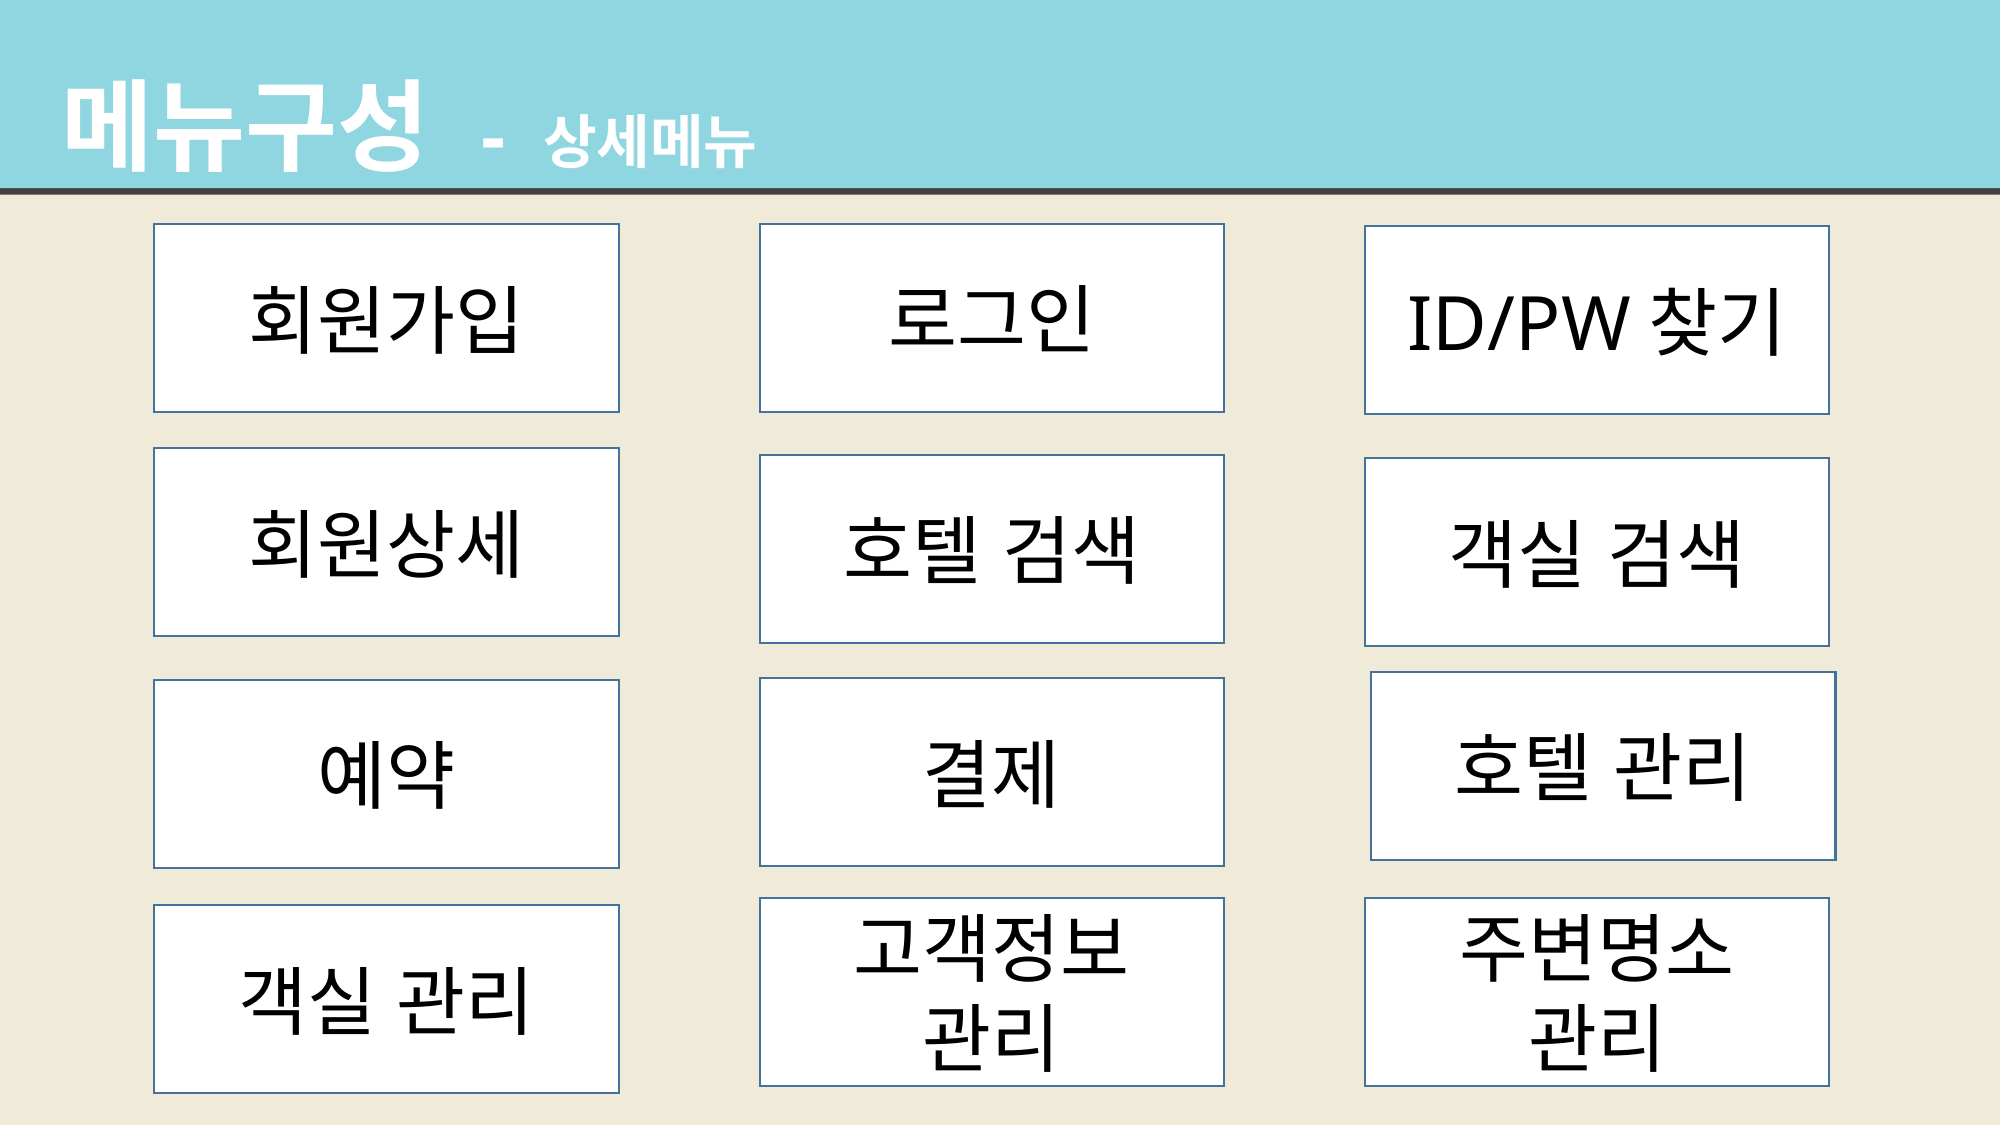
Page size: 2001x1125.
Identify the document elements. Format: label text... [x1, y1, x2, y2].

text_box 주변명소 관리 [1364, 897, 1830, 1087]
text_box 객실 검색 [1364, 457, 1830, 647]
text_box 고객정보 관리 [759, 897, 1225, 1087]
text_box 객실 관리 [153, 904, 620, 1094]
text_box 결제 [759, 677, 1225, 867]
text_box 회원가입 [153, 223, 620, 413]
text_box ID/PW찾기 [1364, 225, 1830, 415]
text_box 회원상세 [153, 447, 620, 637]
text_box 호텔 관리 [1370, 671, 1837, 861]
text_box 로그인 [759, 223, 1225, 413]
text_box 호텔 검색 [759, 454, 1225, 644]
text_box 메뉴구성 - 상세메뉴 [0, 0, 2000, 189]
text_box 예약 [153, 679, 620, 869]
